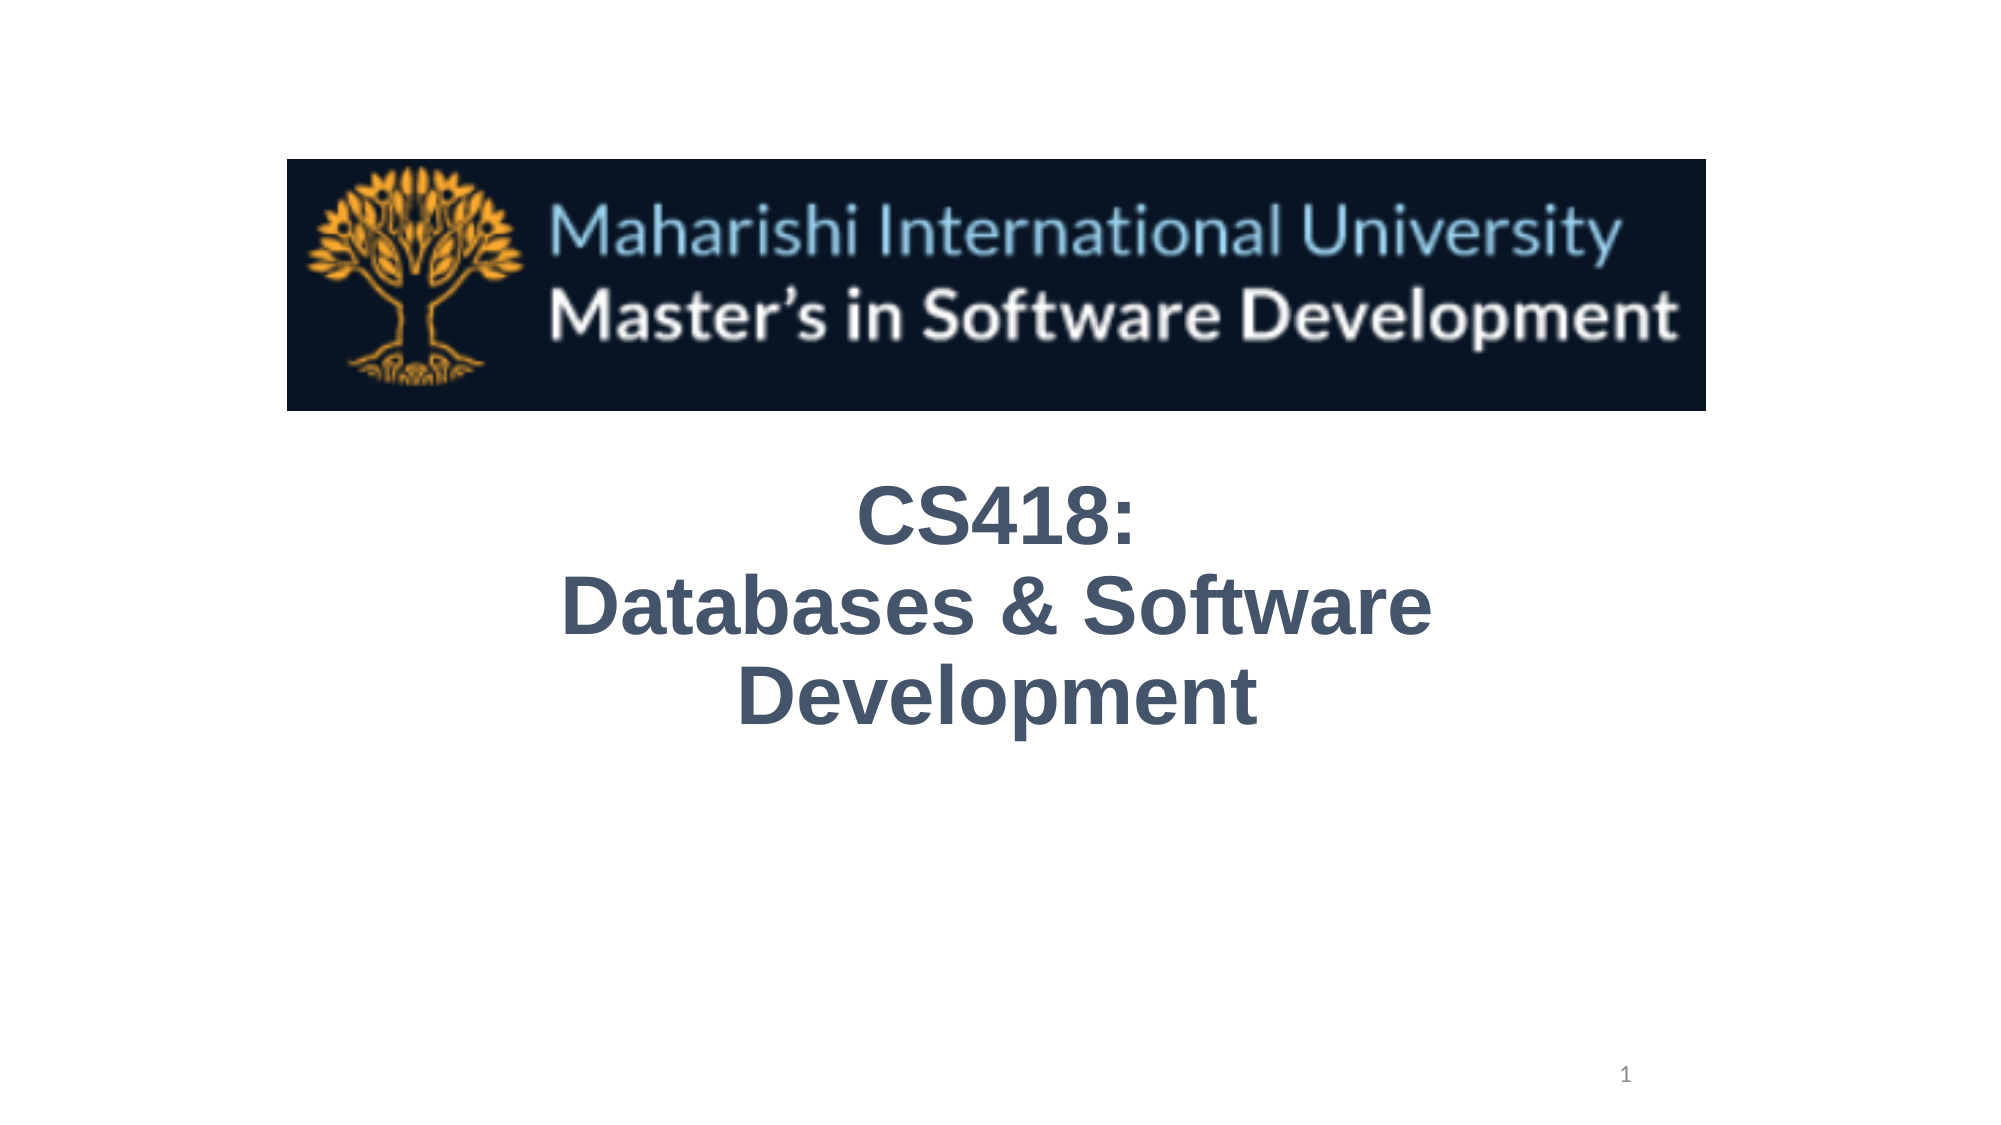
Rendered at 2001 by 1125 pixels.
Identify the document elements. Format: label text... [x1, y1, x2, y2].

slide_number 1 [1309, 1042, 1647, 1103]
picture [287, 159, 1706, 411]
title CS418: Databases & Software Development [342, 547, 1653, 750]
